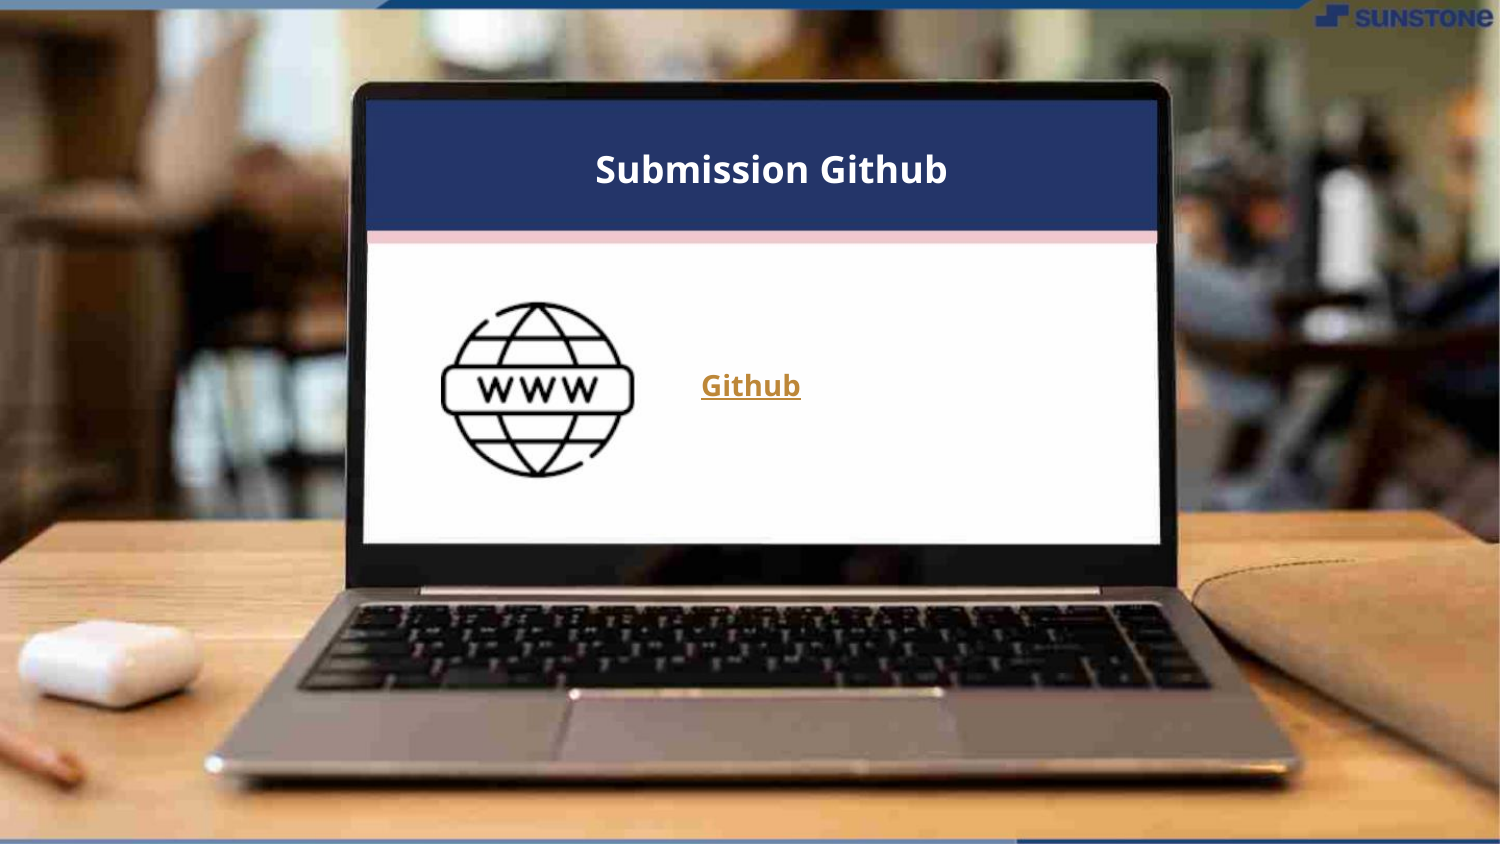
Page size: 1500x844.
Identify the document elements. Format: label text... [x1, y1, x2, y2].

text_box Github [700, 372, 1116, 407]
text_box [0, 0, 1500, 844]
text_box Submission Github [595, 146, 954, 191]
